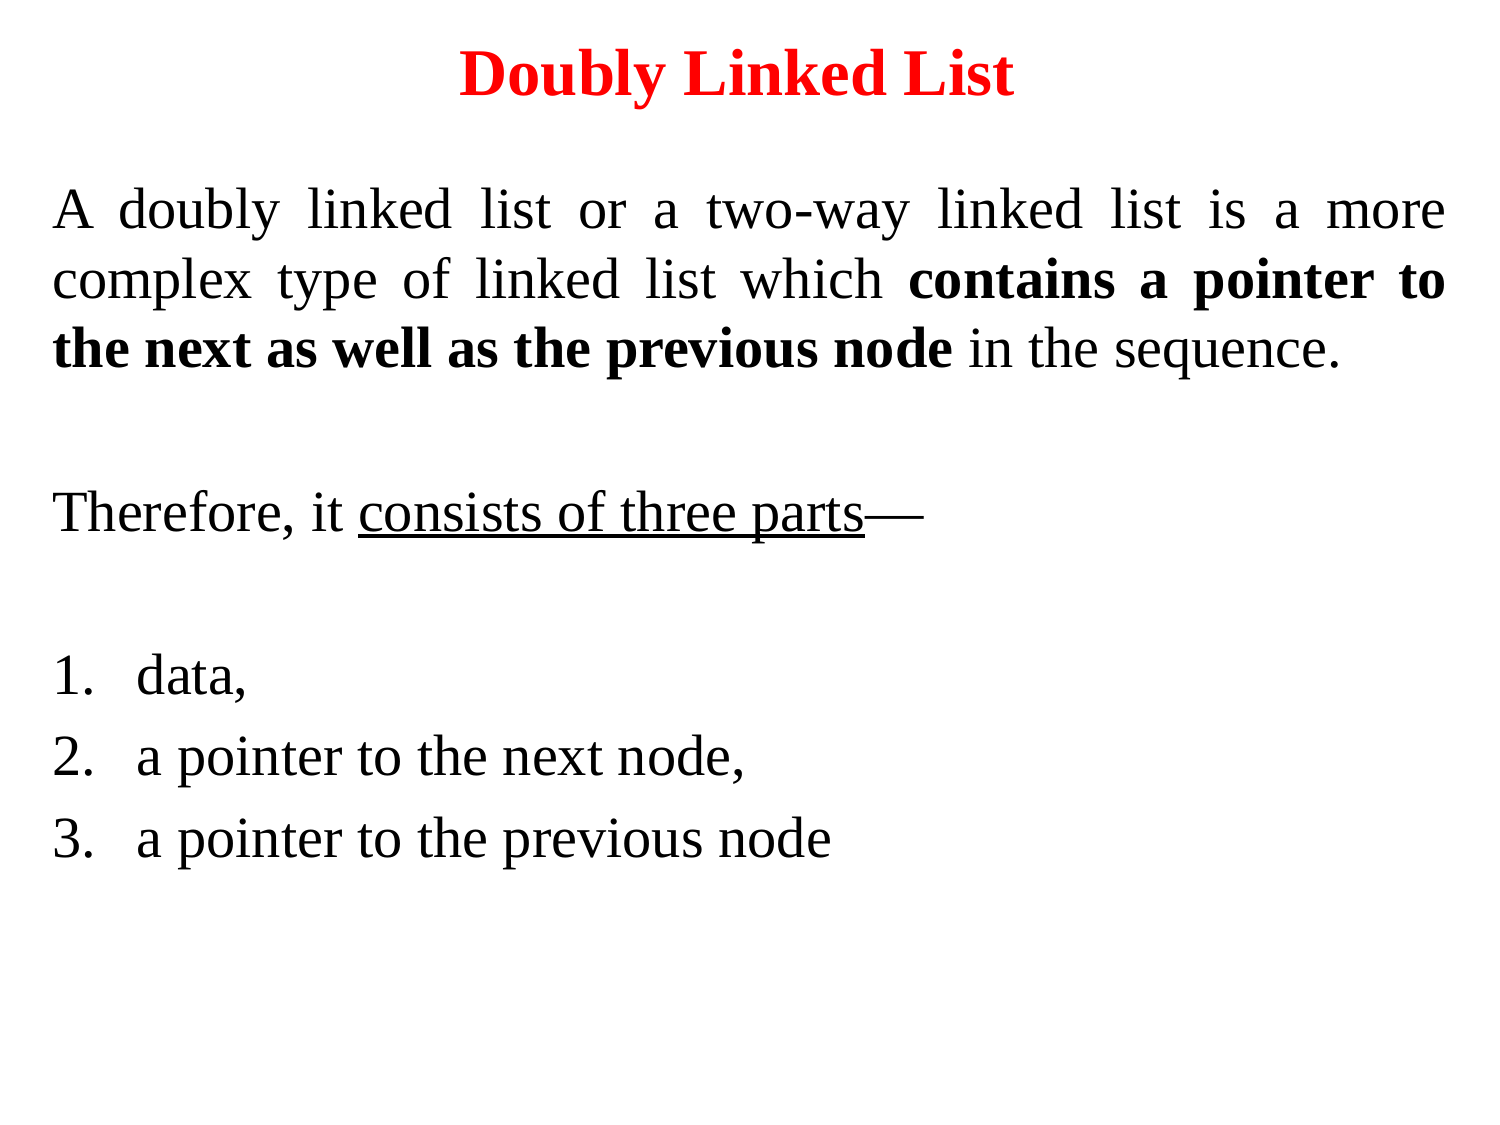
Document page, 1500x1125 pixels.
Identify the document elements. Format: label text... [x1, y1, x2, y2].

list A doubly linked list or a two-way linked list is a more complex type of linked list which contains a pointer to the next as well as the previous node in the sequence. Therefore, it consists of three parts— data, a pointer to the next node, a pointer to the previous node [37, 162, 1463, 1063]
title Doubly Linked List [24, 37, 1450, 100]
